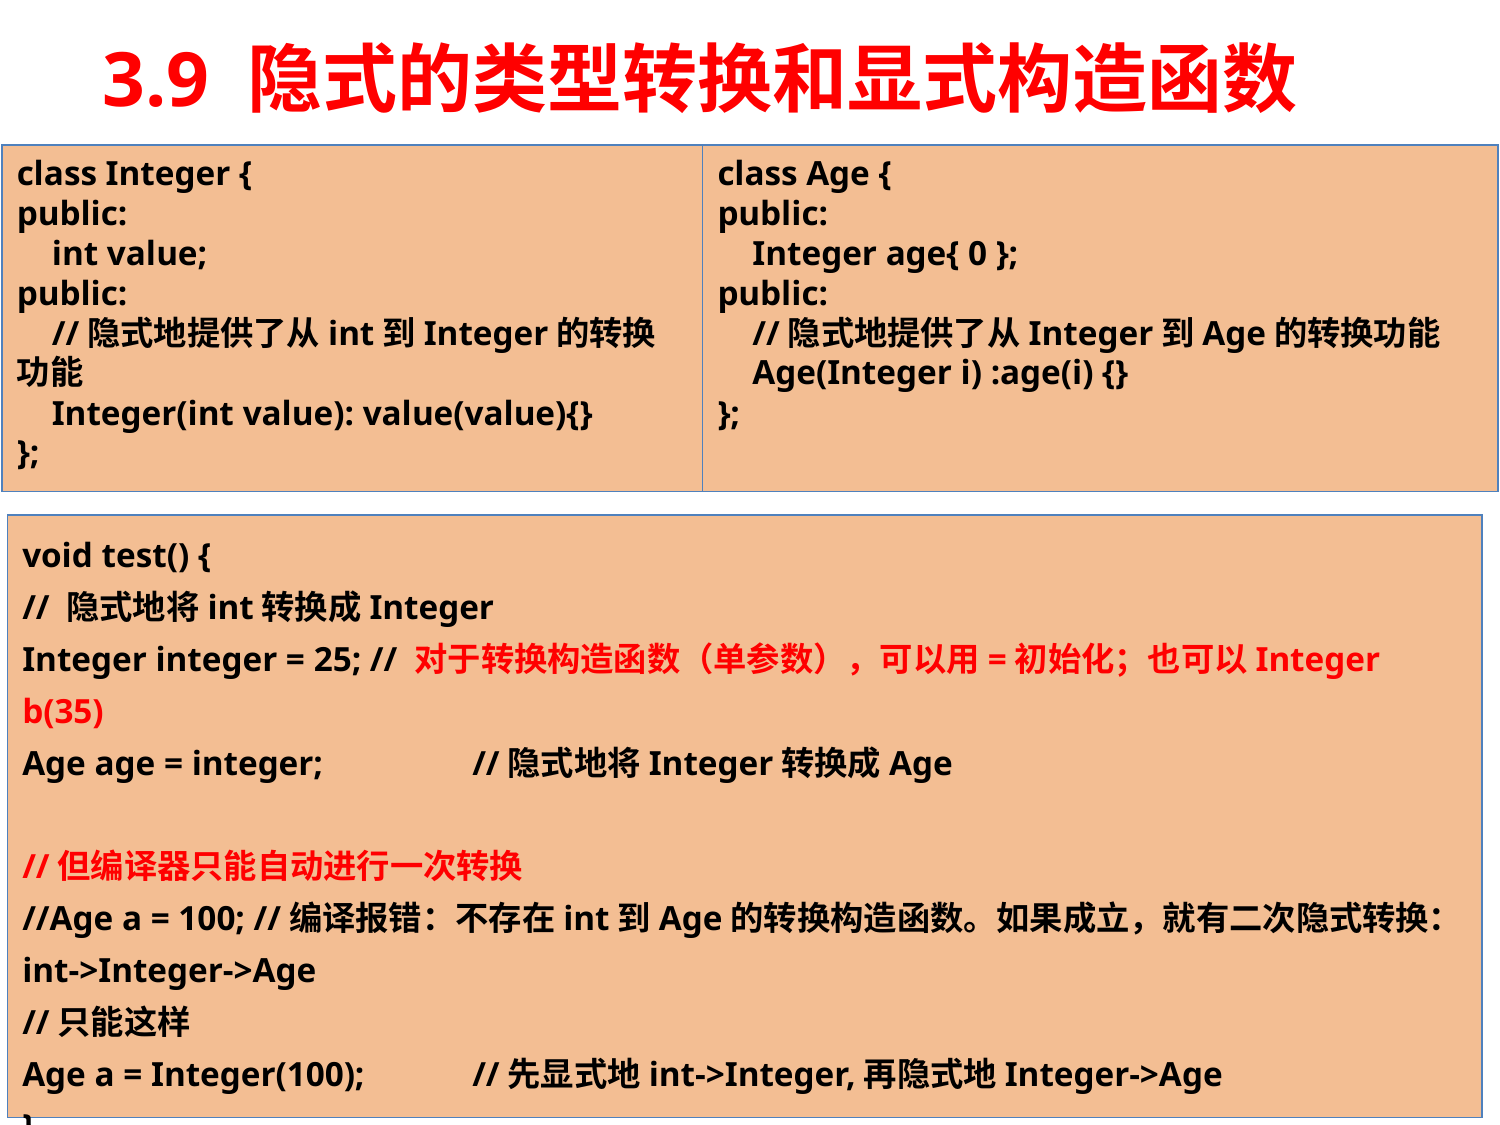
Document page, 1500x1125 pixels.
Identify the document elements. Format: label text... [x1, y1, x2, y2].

title 3.9 隐式的类型转换和显式构造函数 [87, 7, 1363, 144]
text_box class Integer { public: int value; public: //隐式地提供了从int到Integer的转换功能 Integer(int value): value(value){} }; [2, 144, 702, 492]
text_box class Age { public: Integer age{ 0 }; public: //隐式地提供了从Integer到Age的转换功能 Age(Integer i) :age(i) {} }; [702, 144, 1498, 492]
text_box void test() { // 隐式地将int转换成Integer Integer integer = 25; // 对于转换构造函数（单参数），可以用=初始化；也可以Integer b(35) Age age = integer; //隐式地将Integer转换成Age //但编译器只能自动进行一次转换 //Age a = 100; //编译报错：不存在int到Age的转换构造函数。如果成立，就有二次隐式转换：int->Integer->Age //只能这样 Age a = Integer(100); //先显式地int->Integer,再隐式地Integer->Age } [7, 515, 1483, 1118]
